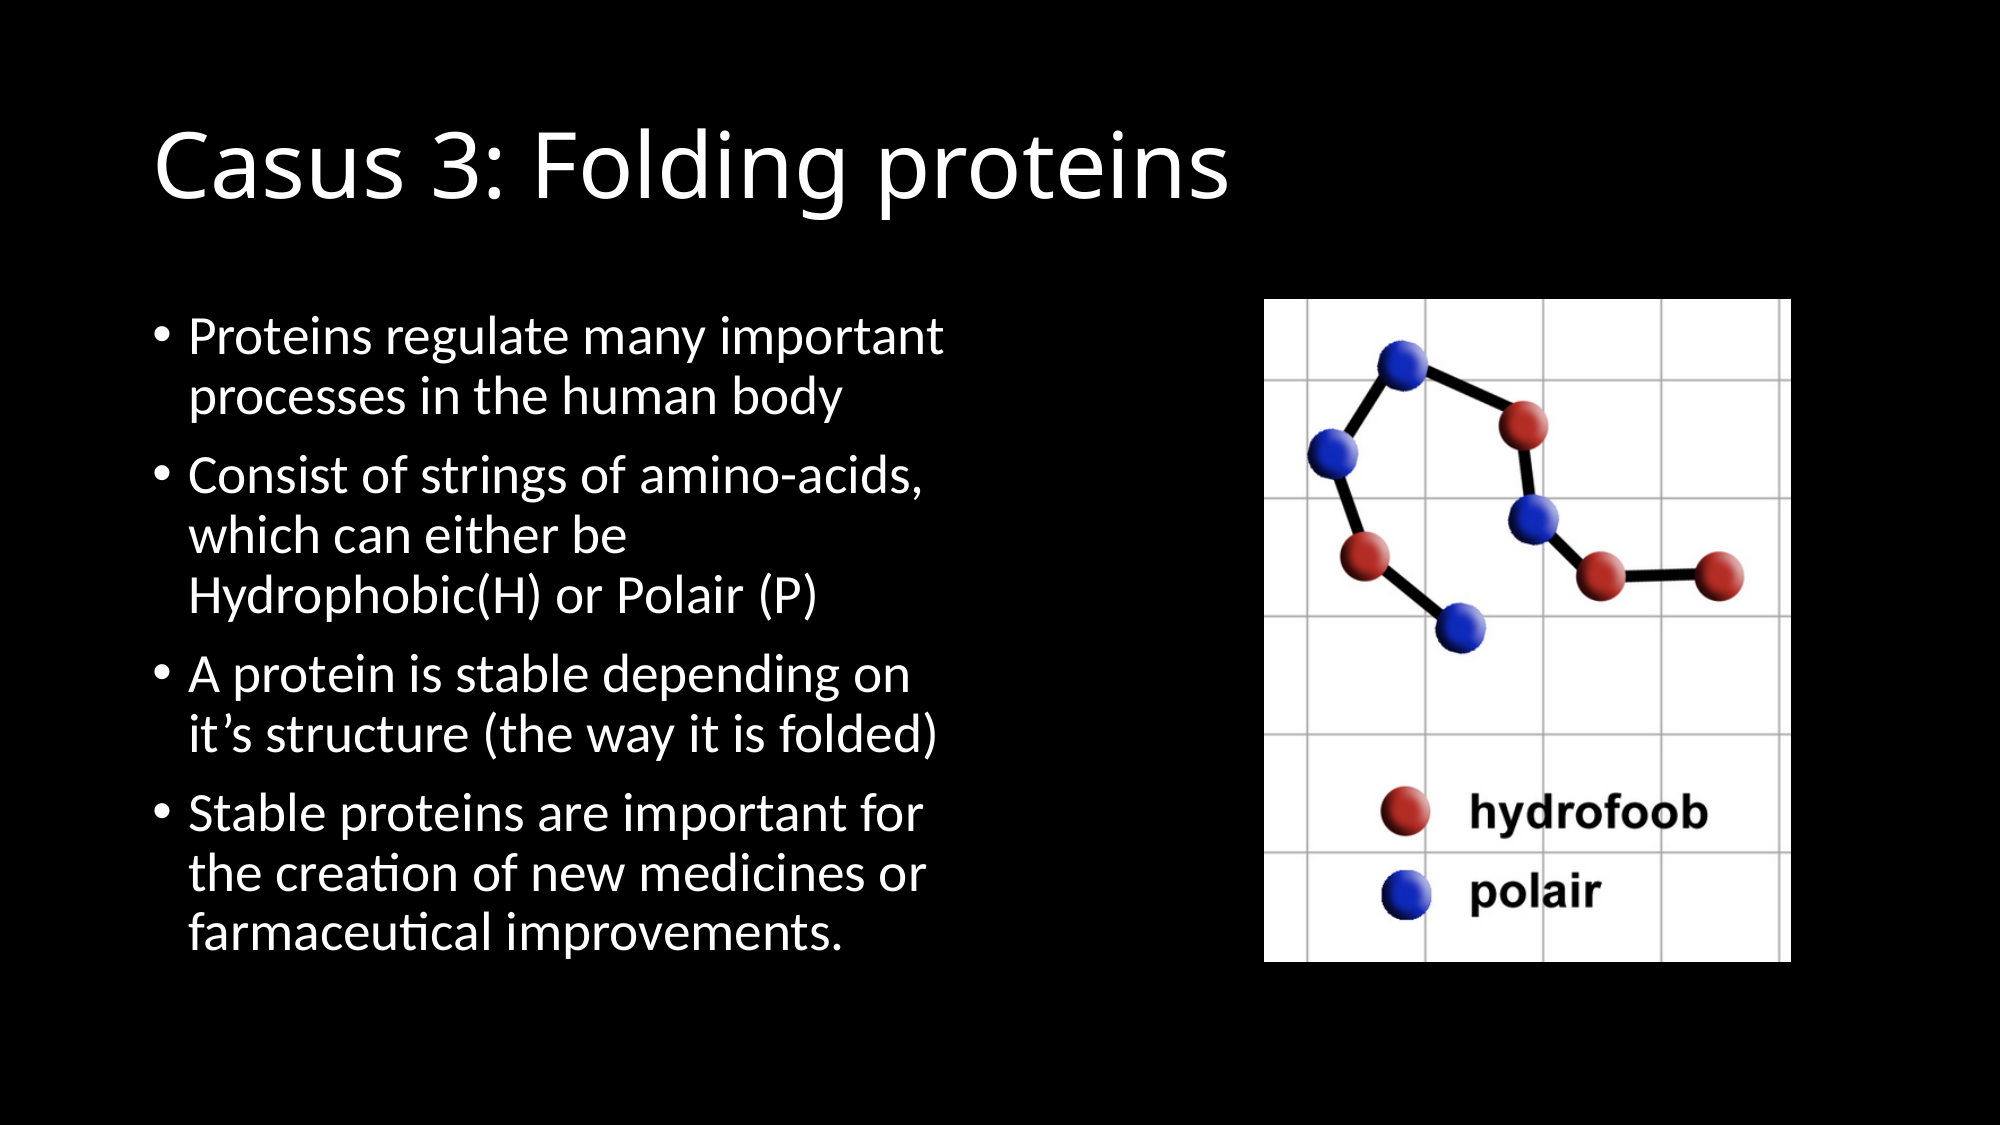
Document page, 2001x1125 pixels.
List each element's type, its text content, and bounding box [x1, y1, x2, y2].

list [1264, 299, 1791, 962]
list Proteins regulate many important processes in the human body Consist of strings of amino-acids, which can either be Hydrophobic(H) or Polair (P) A protein is stable depending on it’s structure (the way it is folded) Stable proteins are important for the creation of new medicines or farmaceutical improvements. [137, 299, 988, 1066]
title Casus 3: Folding proteins [137, 59, 1863, 278]
